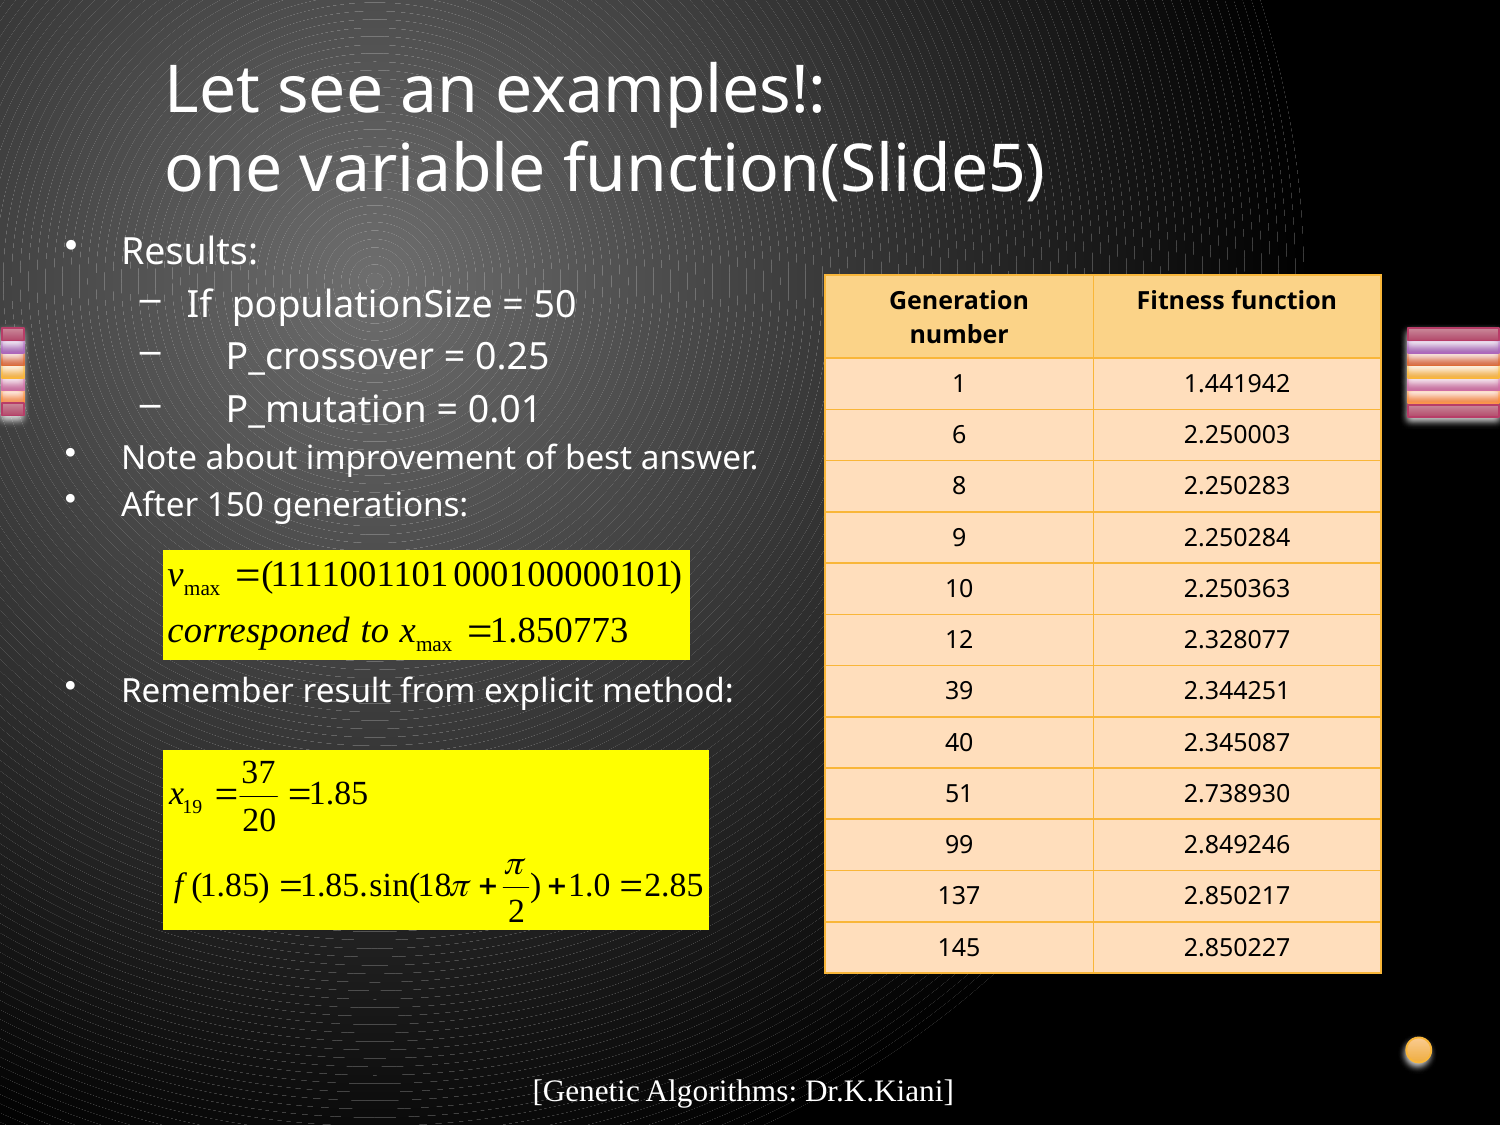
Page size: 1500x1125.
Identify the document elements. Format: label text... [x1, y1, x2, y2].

table_cell 1.441942 [1094, 359, 1380, 409]
table_cell 2.250284 [1094, 513, 1380, 562]
table_cell 2.250363 [1094, 564, 1380, 614]
table_cell 2.328077 [1094, 615, 1380, 665]
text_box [162, 749, 710, 931]
table_cell 2.250003 [1094, 410, 1380, 460]
table_cell 10 [826, 564, 1093, 614]
table_cell 2.849246 [1094, 820, 1380, 870]
title Let see an examples!: one variable function(Slide5) [150, 37, 1063, 213]
list Results: If populationSize = 50 P_crossover = 0.25 P_mutation = 0.01 Note about improvement of best answer. After 150 generations: Remember result from explicit method: [50, 220, 1450, 1013]
table_cell 2.345087 [1094, 718, 1380, 767]
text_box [162, 549, 691, 661]
table_cell 39 [826, 666, 1093, 716]
table_header Fitness function [1094, 276, 1380, 357]
table_cell 51 [826, 769, 1093, 818]
text_box [150, 174, 1388, 220]
table_cell 1 [826, 359, 1093, 409]
table_cell 9 [826, 513, 1093, 562]
table_cell 2.850227 [1094, 923, 1380, 972]
table_cell 12 [826, 615, 1093, 665]
text_box [Genetic Algorithms: Dr.K.Kiani] [449, 1062, 1038, 1125]
table_cell 99 [826, 820, 1093, 870]
table_cell 2.738930 [1094, 769, 1380, 818]
table_header Generation number [826, 276, 1093, 357]
table_cell 145 [826, 923, 1093, 972]
table_cell 137 [826, 871, 1093, 921]
table_cell 8 [826, 461, 1093, 511]
table_cell 2.250283 [1094, 461, 1380, 511]
table_cell 40 [826, 718, 1093, 767]
table_cell 2.850217 [1094, 871, 1380, 921]
table_cell 6 [826, 410, 1093, 460]
table_cell 2.344251 [1094, 666, 1380, 716]
